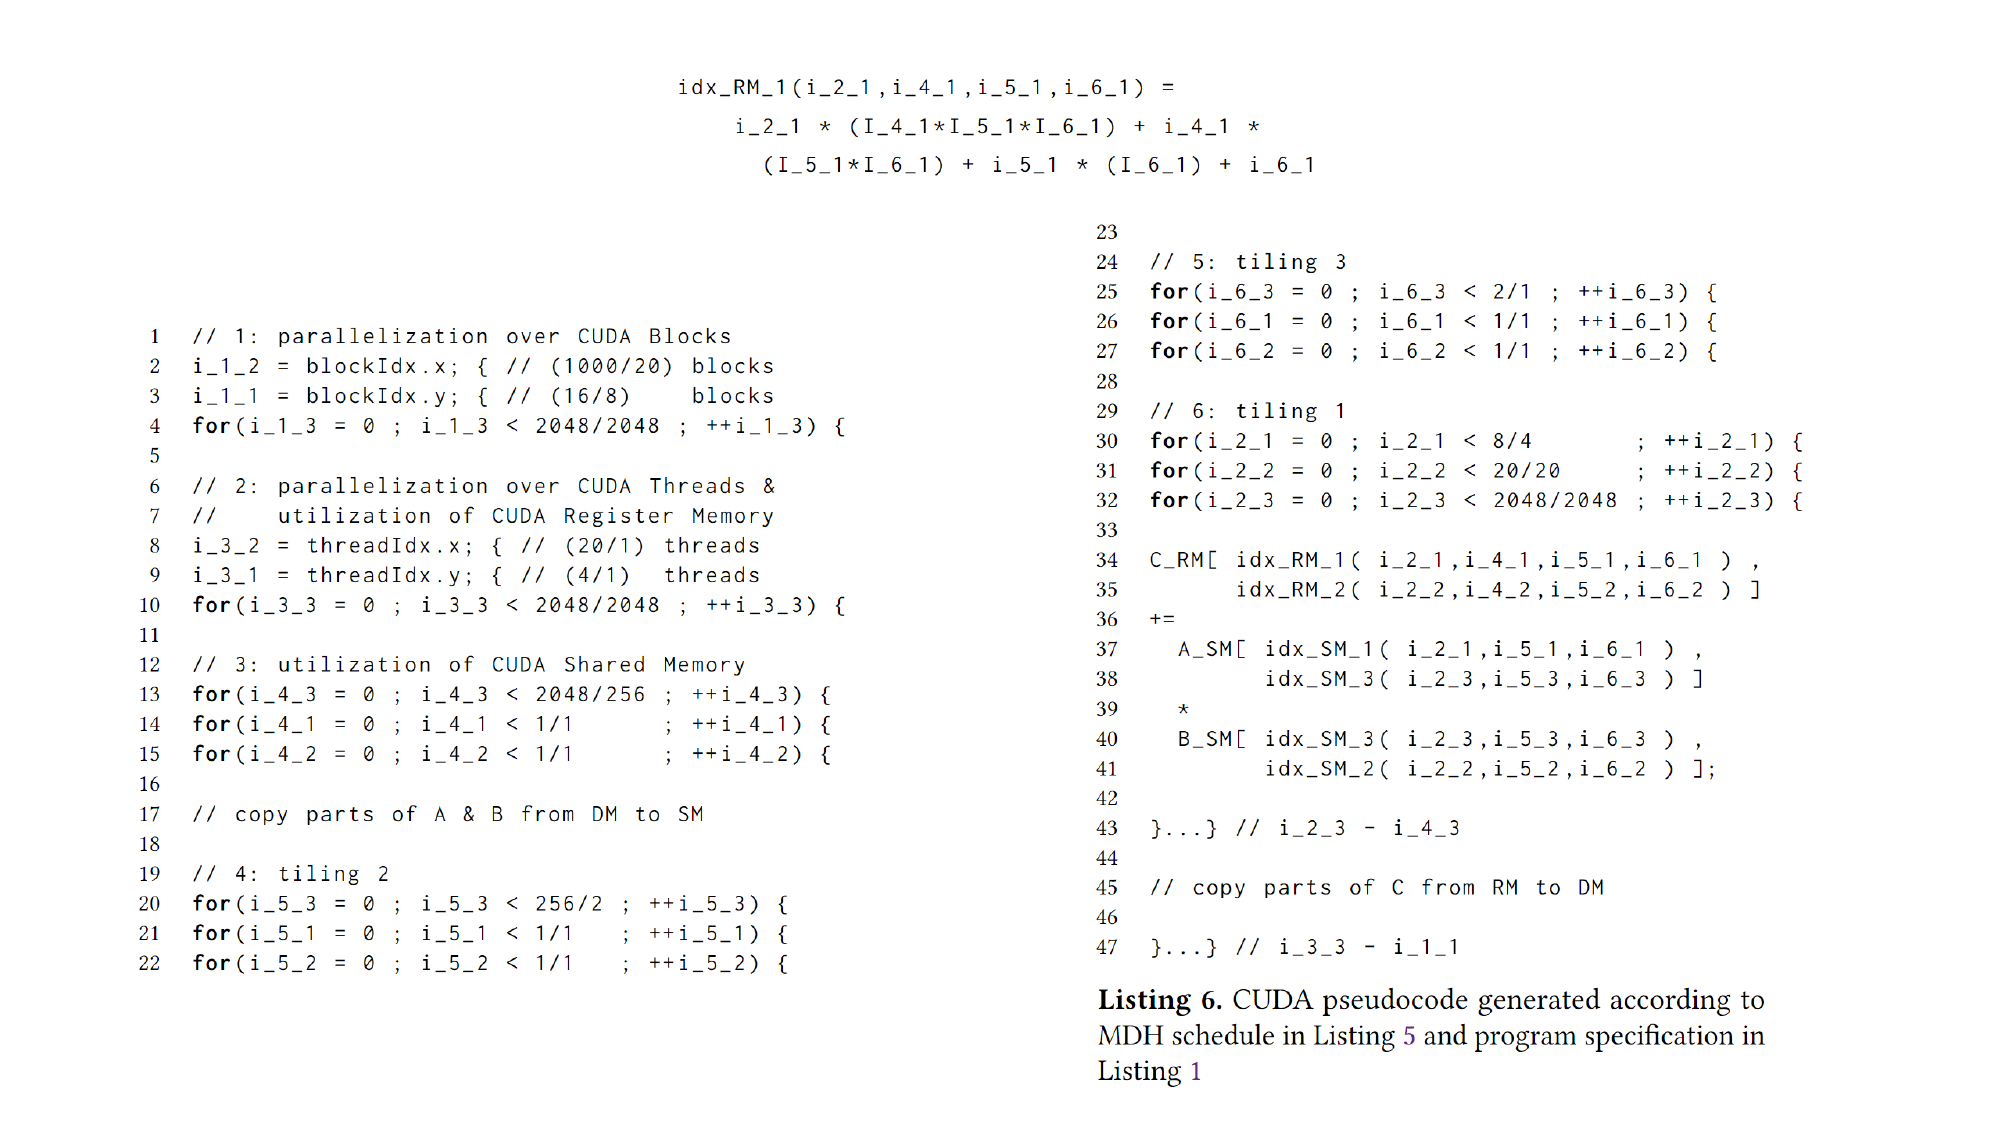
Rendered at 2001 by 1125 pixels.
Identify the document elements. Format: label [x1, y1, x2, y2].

picture [1092, 216, 1823, 1088]
picture [662, 65, 1338, 191]
picture [136, 321, 862, 983]
